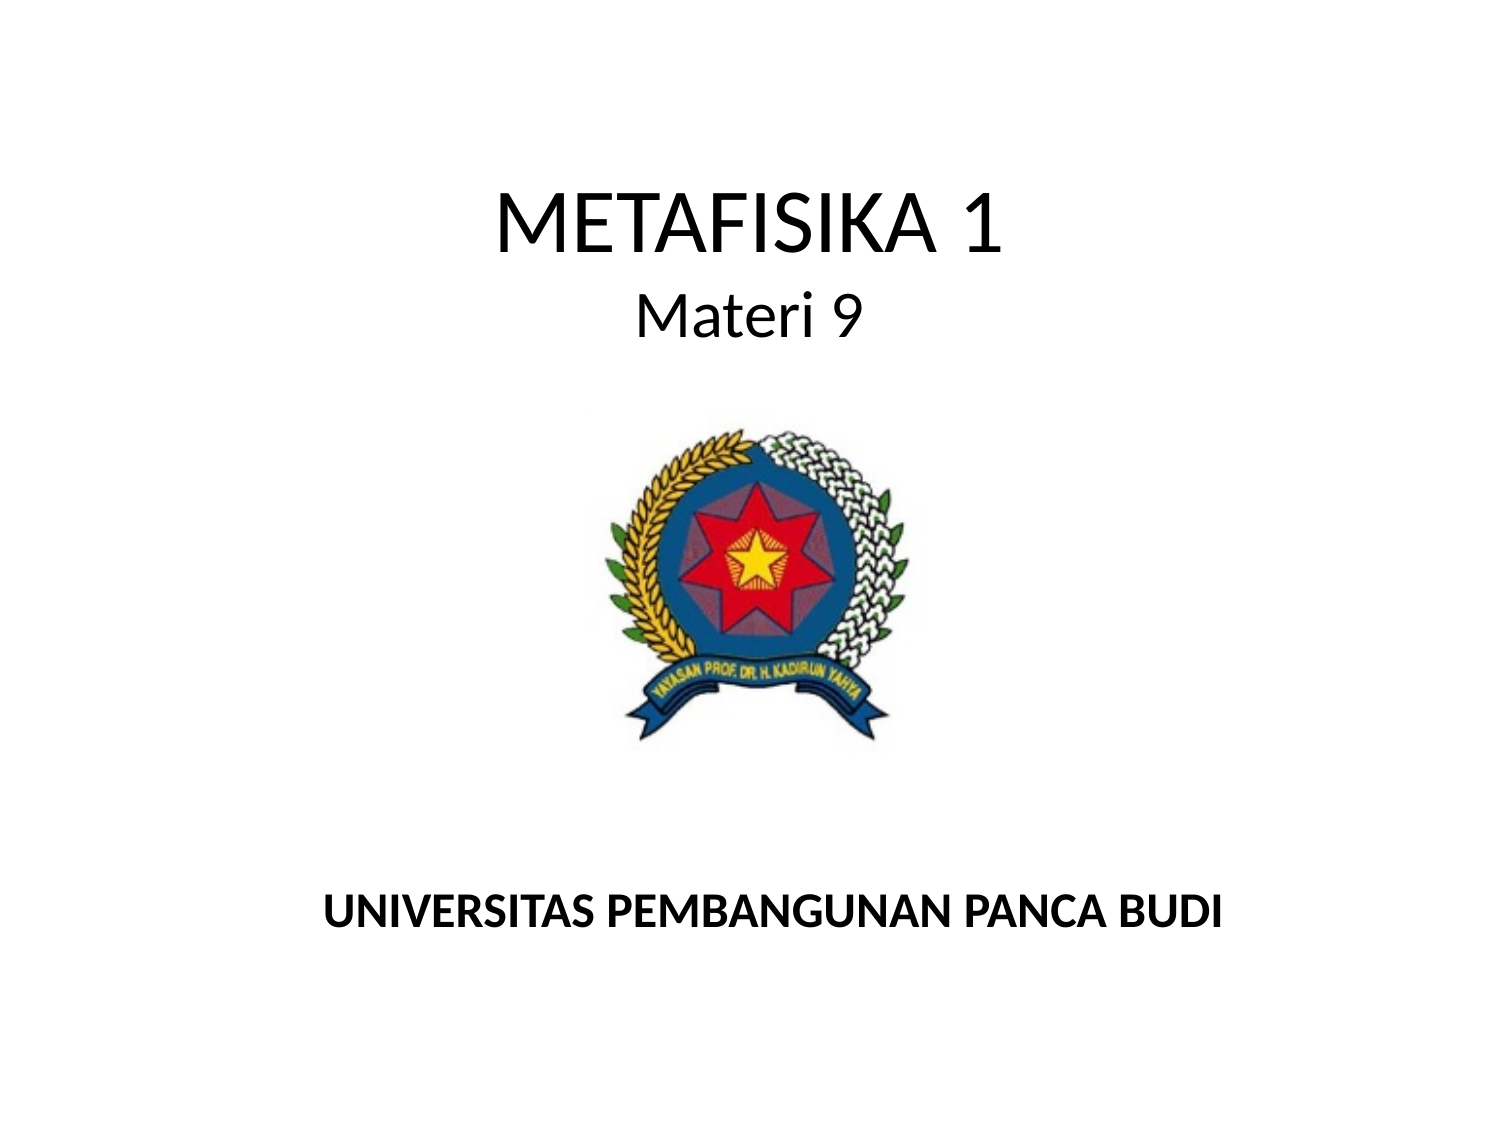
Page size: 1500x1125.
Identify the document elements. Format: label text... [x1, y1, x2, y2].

subtitle UNIVERSITAS PEMBANGUNAN PANCA BUDI [135, 869, 1412, 1024]
picture [584, 408, 930, 763]
title METAFISIKA 1 Materi 9 [112, 113, 1388, 398]
